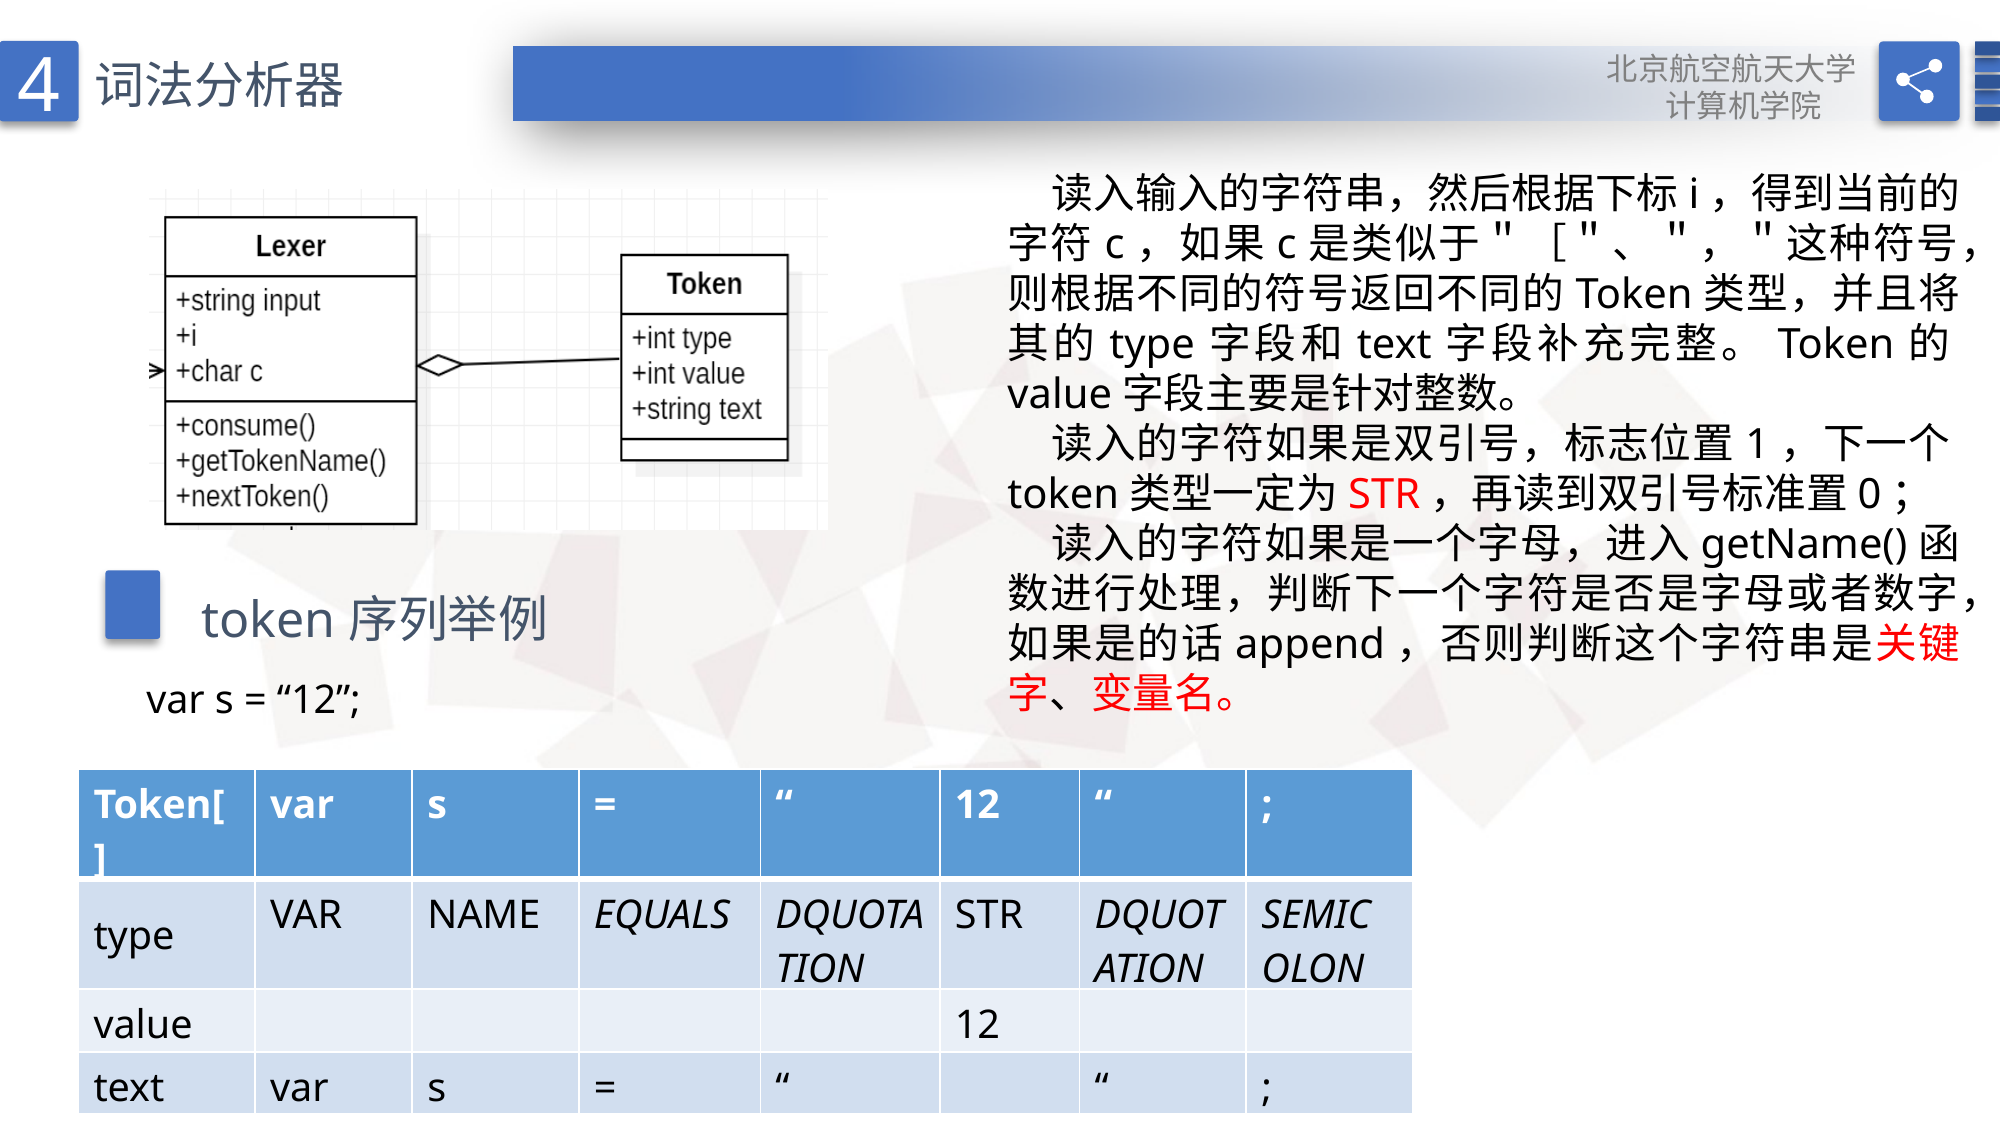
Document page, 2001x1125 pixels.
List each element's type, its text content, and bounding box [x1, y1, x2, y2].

picture [0, 0, 2001, 1125]
table_cell [1247, 990, 1412, 1051]
table_header s [413, 770, 578, 876]
text_box [512, 45, 1522, 122]
table_cell DQUOTATION [1080, 882, 1245, 988]
table_header “ [1080, 770, 1245, 876]
table_header Token[ ] [79, 770, 254, 876]
text_box token序列举例 [186, 562, 564, 656]
table_header “ [761, 770, 939, 876]
table_cell 12 [941, 990, 1079, 1051]
table_cell ; [1247, 1053, 1412, 1113]
table_header = [580, 770, 760, 876]
table_cell var [256, 1053, 411, 1113]
text_box var s = “12”; [131, 667, 592, 730]
table_cell value [79, 990, 254, 1051]
table_cell = [580, 1053, 760, 1113]
table_cell [413, 990, 578, 1051]
table_cell DQUOTATION [761, 882, 939, 988]
table_cell [1080, 990, 1245, 1051]
table_header 12 [941, 770, 1079, 876]
table_cell NAME [413, 882, 578, 988]
table_cell type [79, 882, 254, 988]
table_cell text [79, 1053, 254, 1113]
text_box 4 [0, 39, 80, 123]
table_cell STR [941, 882, 1079, 988]
table_cell [941, 1053, 1079, 1113]
table_cell [761, 990, 939, 1051]
table_cell “ [761, 1053, 939, 1113]
table_cell [580, 990, 760, 1051]
table_cell “ [1080, 1053, 1245, 1113]
text_box 读入输入的字符串，然后根据下标i，得到当前的字符c，如果c是类似于＂［＂、＂，＂这种符号，则根据不同的符号返回不同的Token类型，并且将其的type字段和text字段补充完整。Token的value字段主要是针对整数。 读入的字符如果是双引号，标志位置1，下一个token类型一定为STR，再读到双引号标准置0； 读入的字符如果是一个字母，进入getName()函数进行处理，判断下一个字符是否是字母或者数字，如果是的话append，否则判断这个字符串是关键字、变量名。 [953, 159, 1975, 725]
table_cell s [413, 1053, 578, 1113]
table_cell [256, 990, 411, 1051]
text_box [1522, 41, 2000, 133]
table_header var [256, 770, 411, 876]
table_cell SEMICOLON [1247, 882, 1412, 988]
text_box 词法分析器 [79, 46, 360, 122]
table_cell VAR [256, 882, 411, 988]
table_header ; [1247, 770, 1412, 876]
table_cell EQUALS [580, 882, 760, 988]
text_box [104, 569, 162, 640]
